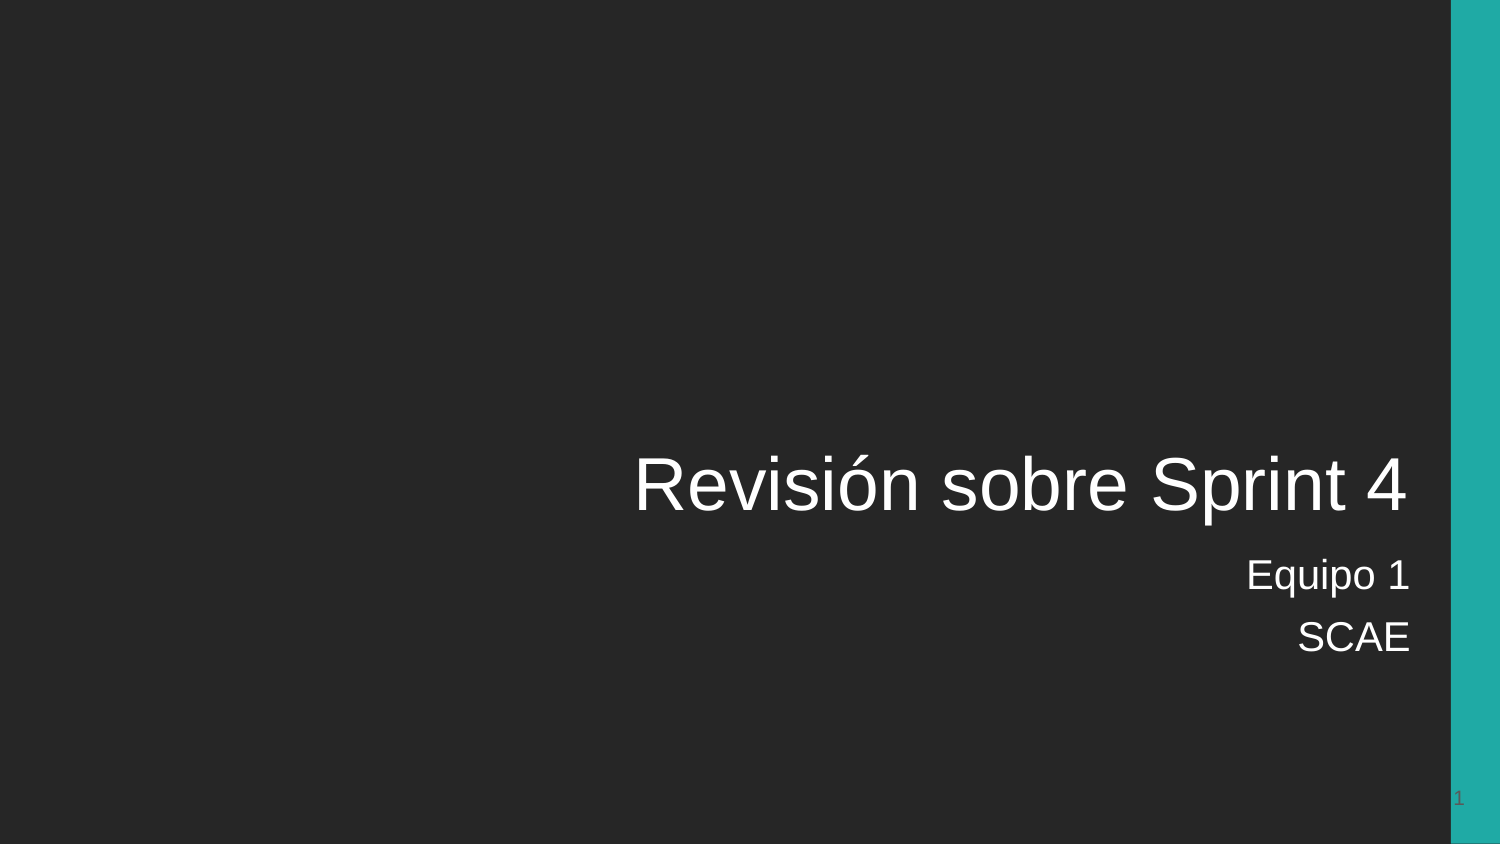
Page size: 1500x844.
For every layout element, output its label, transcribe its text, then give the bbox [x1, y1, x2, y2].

subtitle Equipo 1 SCAE [650, 548, 1423, 701]
text_box [1450, 0, 1500, 844]
slide_number ‹#› [1389, 764, 1480, 830]
title Revisión sobre Sprint 4 [547, 78, 1421, 533]
